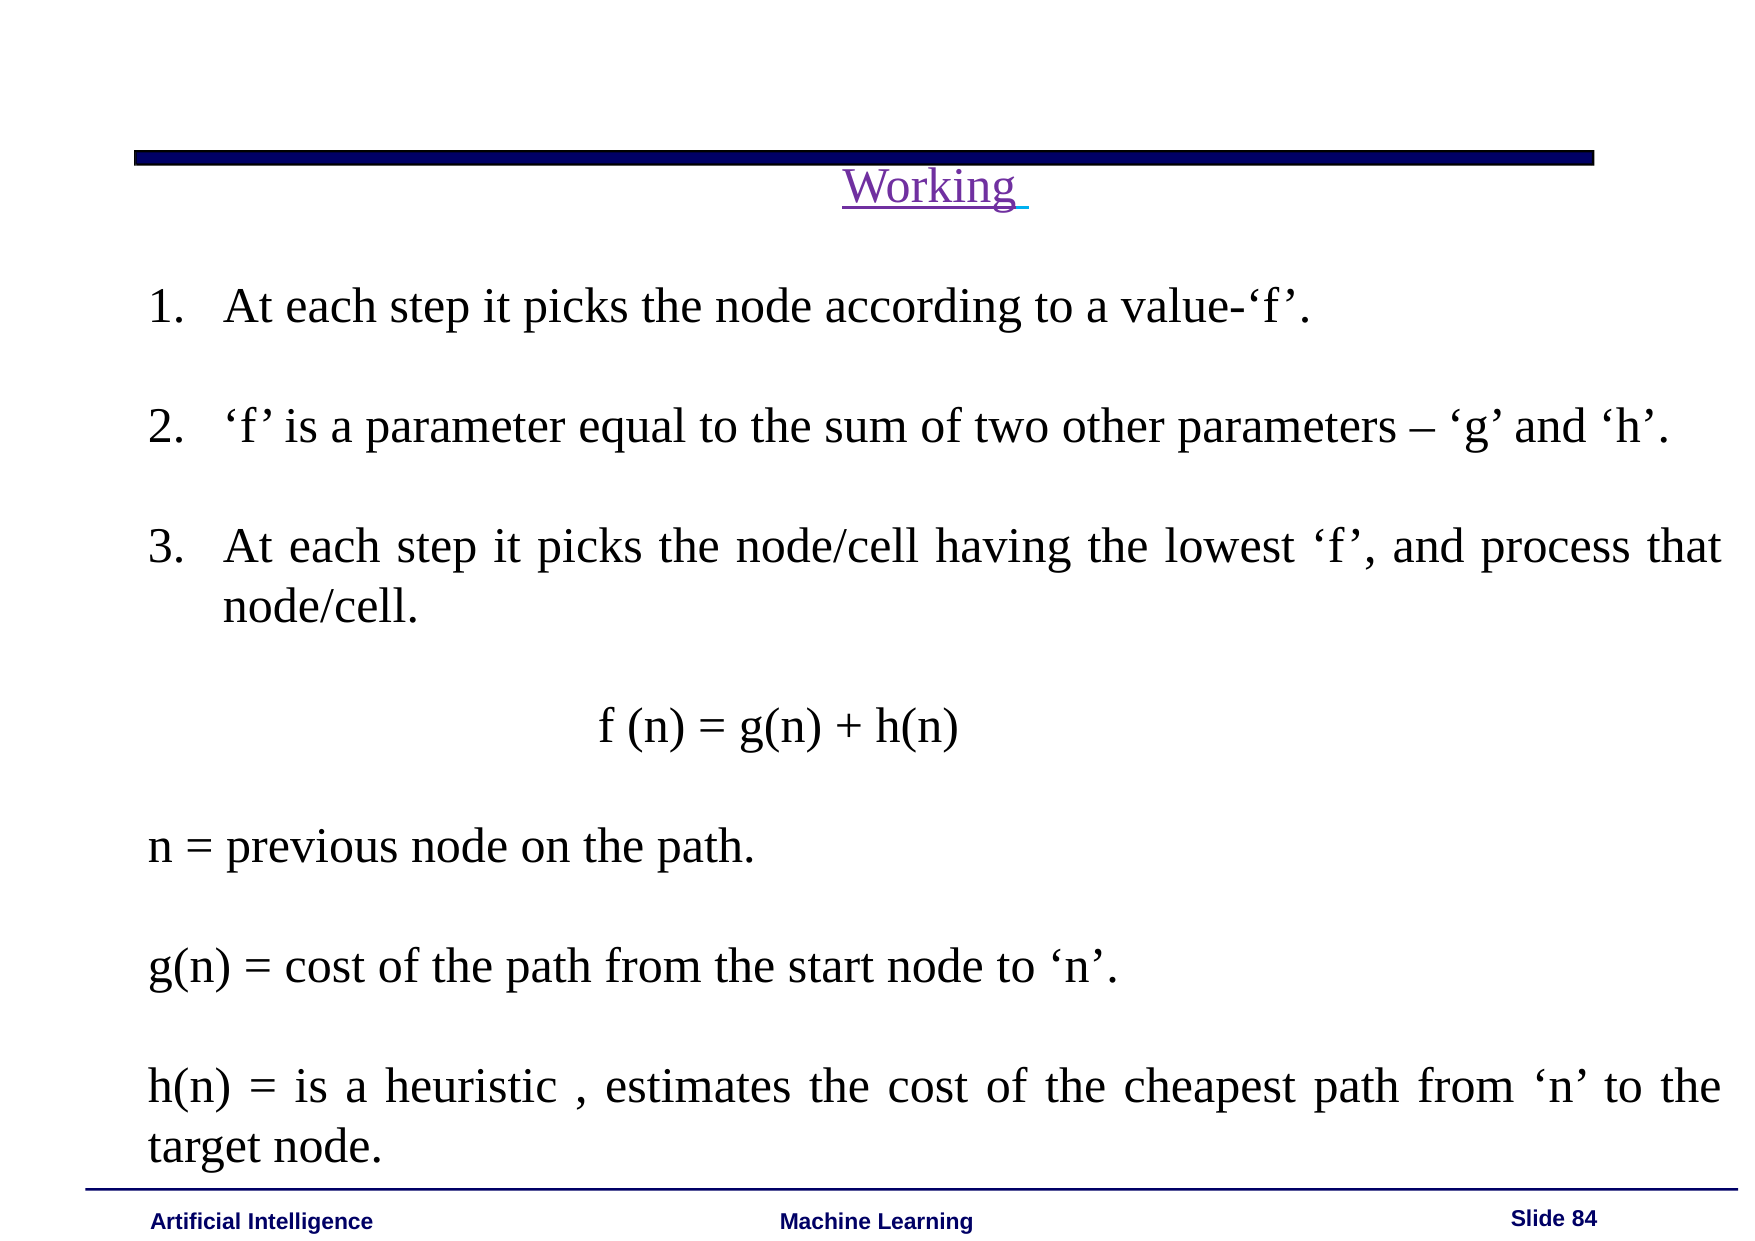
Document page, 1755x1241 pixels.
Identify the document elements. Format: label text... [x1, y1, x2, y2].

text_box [85, 959, 1739, 1237]
text_box Working At each step it picks the node according to a value-‘f’. ‘f’ is a parameter equal to the sum of two other parameters – ‘g’ and ‘h’. At each step it picks the node/cell having the lowest ‘f’, and process that node/cell. f (n) = g(n) + h(n) n = previous node on the path. g(n) = cost of the path from the start node to ‘n’. h(n) = is a heuristic , estimates the cost of the cheapest path from ‘n’ to the target node. [133, 145, 1739, 958]
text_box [133, 149, 1595, 166]
